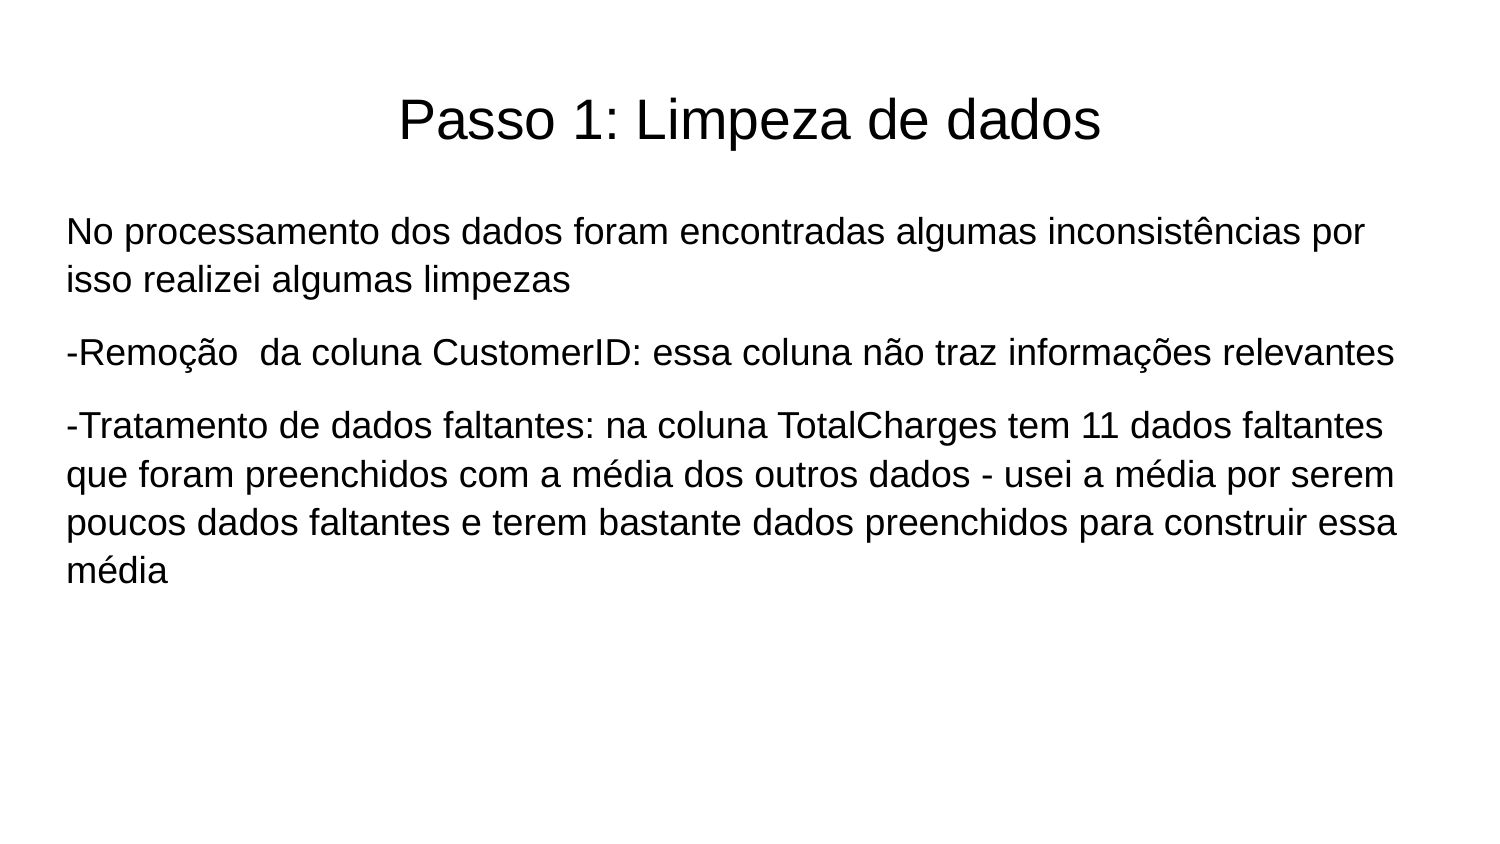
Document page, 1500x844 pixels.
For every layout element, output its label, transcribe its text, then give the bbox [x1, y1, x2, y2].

title Passo 1: Limpeza de dados [51, 72, 1449, 167]
list No processamento dos dados foram encontradas algumas inconsistências por isso realizei algumas limpezas -Remoção da coluna CustomerID: essa coluna não traz informações relevantes -Tratamento de dados faltantes: na coluna TotalCharges tem 11 dados faltantes que foram preenchidos com a média dos outros dados - usei a média por serem poucos dados faltantes e terem bastante dados preenchidos para construir essa média [51, 189, 1449, 750]
